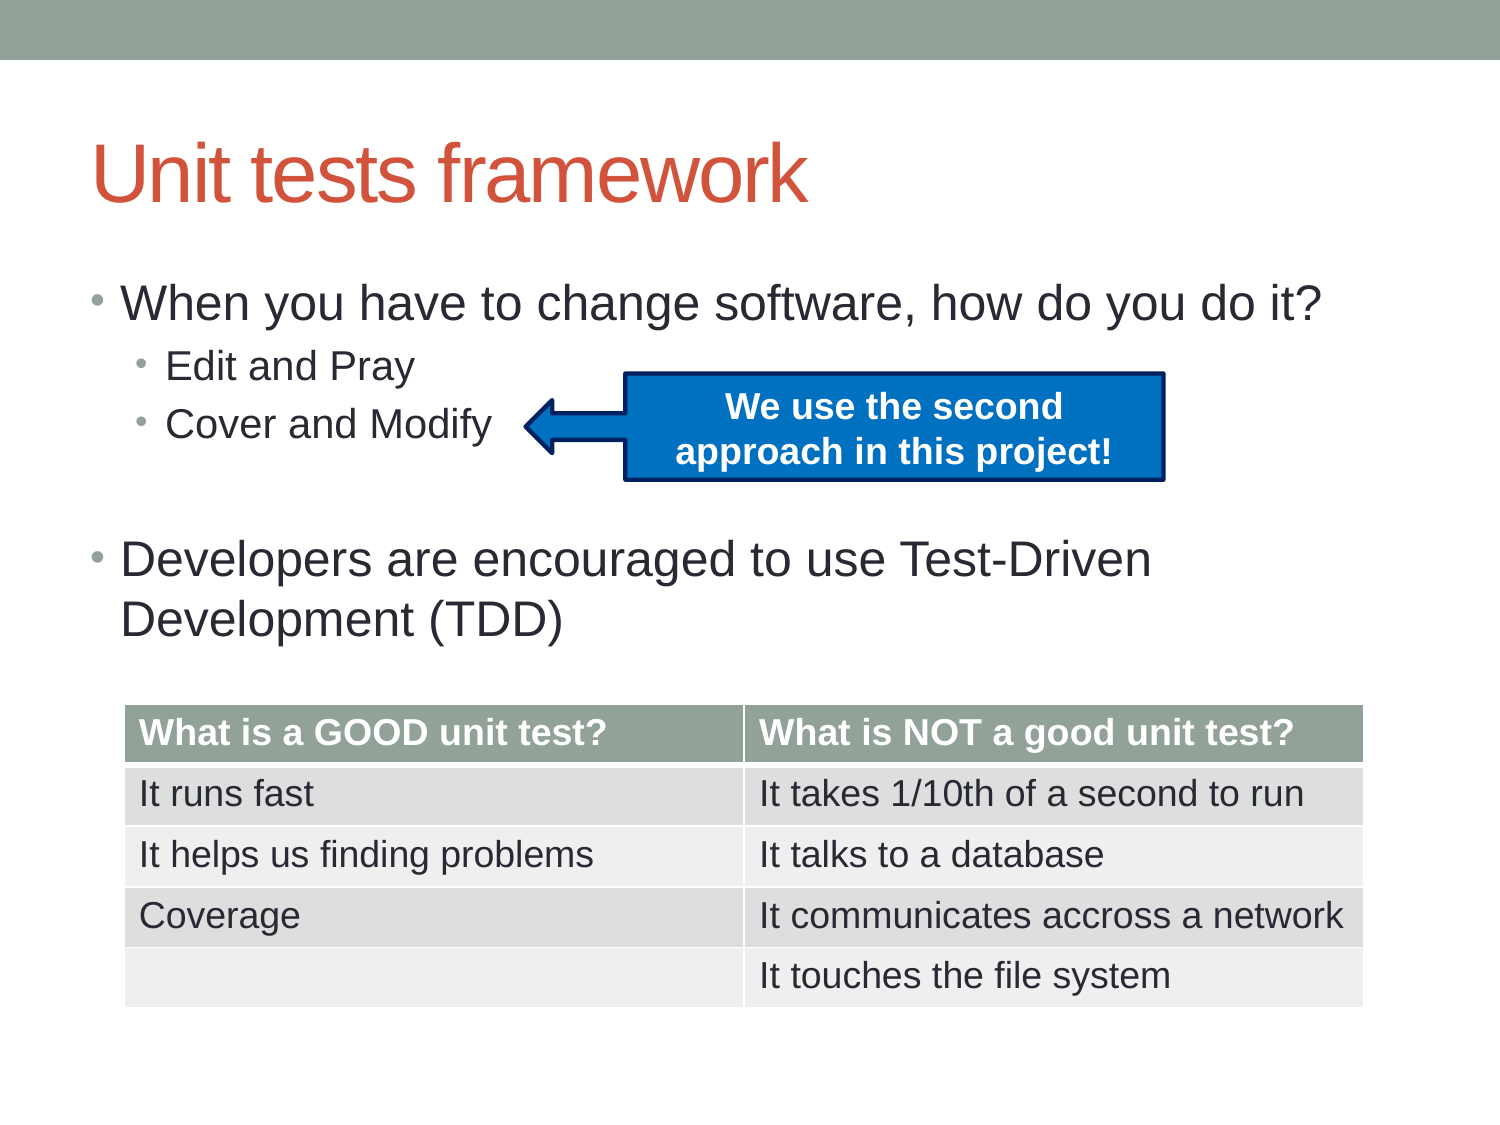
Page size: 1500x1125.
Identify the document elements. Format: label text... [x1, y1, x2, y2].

text_box We use the second approach in this project! [523, 371, 1166, 482]
table_cell It touches the file system [745, 948, 1363, 1007]
table_cell It communicates accross a network [745, 888, 1363, 947]
table_cell It helps us finding problems [125, 827, 743, 886]
table_header What is a GOOD unit test? [125, 705, 743, 762]
table_cell It talks to a database [745, 827, 1363, 886]
table_cell [125, 948, 743, 1007]
title Unit tests framework [75, 87, 1425, 250]
table_cell It takes 1/10th of a second to run [745, 768, 1363, 825]
table_cell It runs fast [125, 768, 743, 825]
list When you have to change software, how do you do it? Edit and Pray Cover and Modify Developers are encouraged to use Test-Driven Development (TDD) [75, 262, 1425, 1063]
table_cell Coverage [125, 888, 743, 947]
table_header What is NOT a good unit test? [745, 705, 1363, 762]
